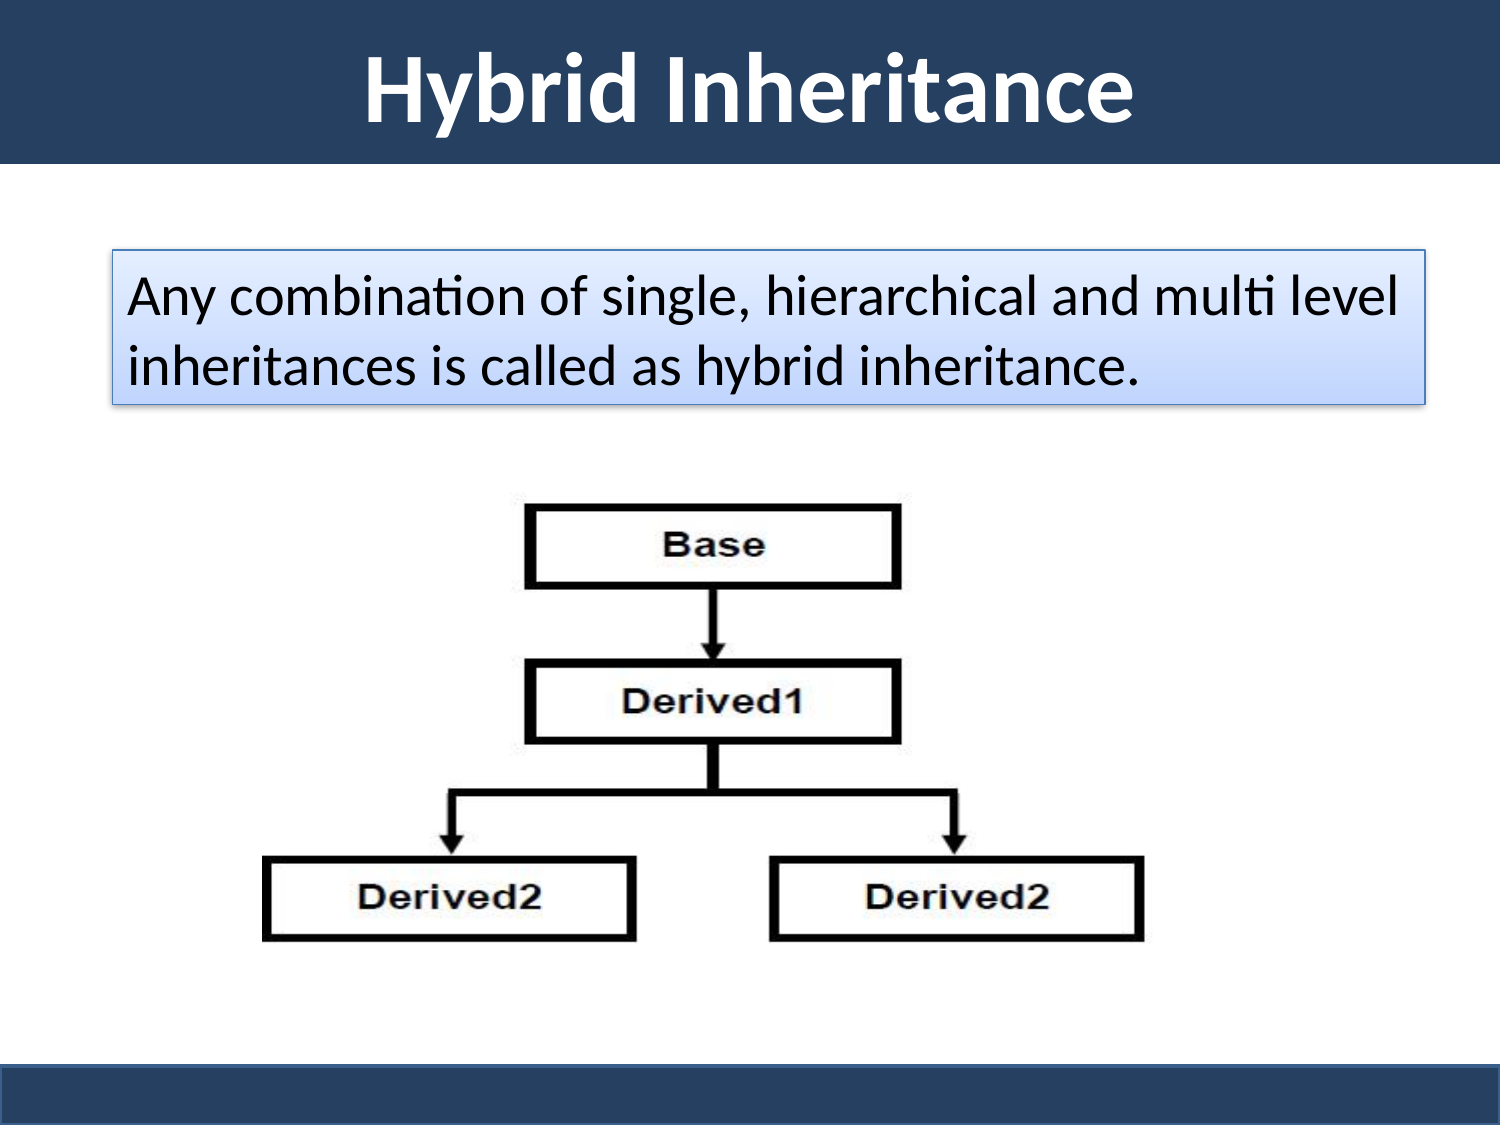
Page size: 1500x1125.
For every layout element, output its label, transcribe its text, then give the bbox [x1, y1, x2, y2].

title Hybrid Inheritance [0, 0, 1500, 164]
text_box [0, 1064, 1500, 1125]
picture [262, 474, 1176, 987]
text_box Any combination of single, hierarchical and multi level inheritances is called as hybrid inheritance. [112, 249, 1426, 405]
